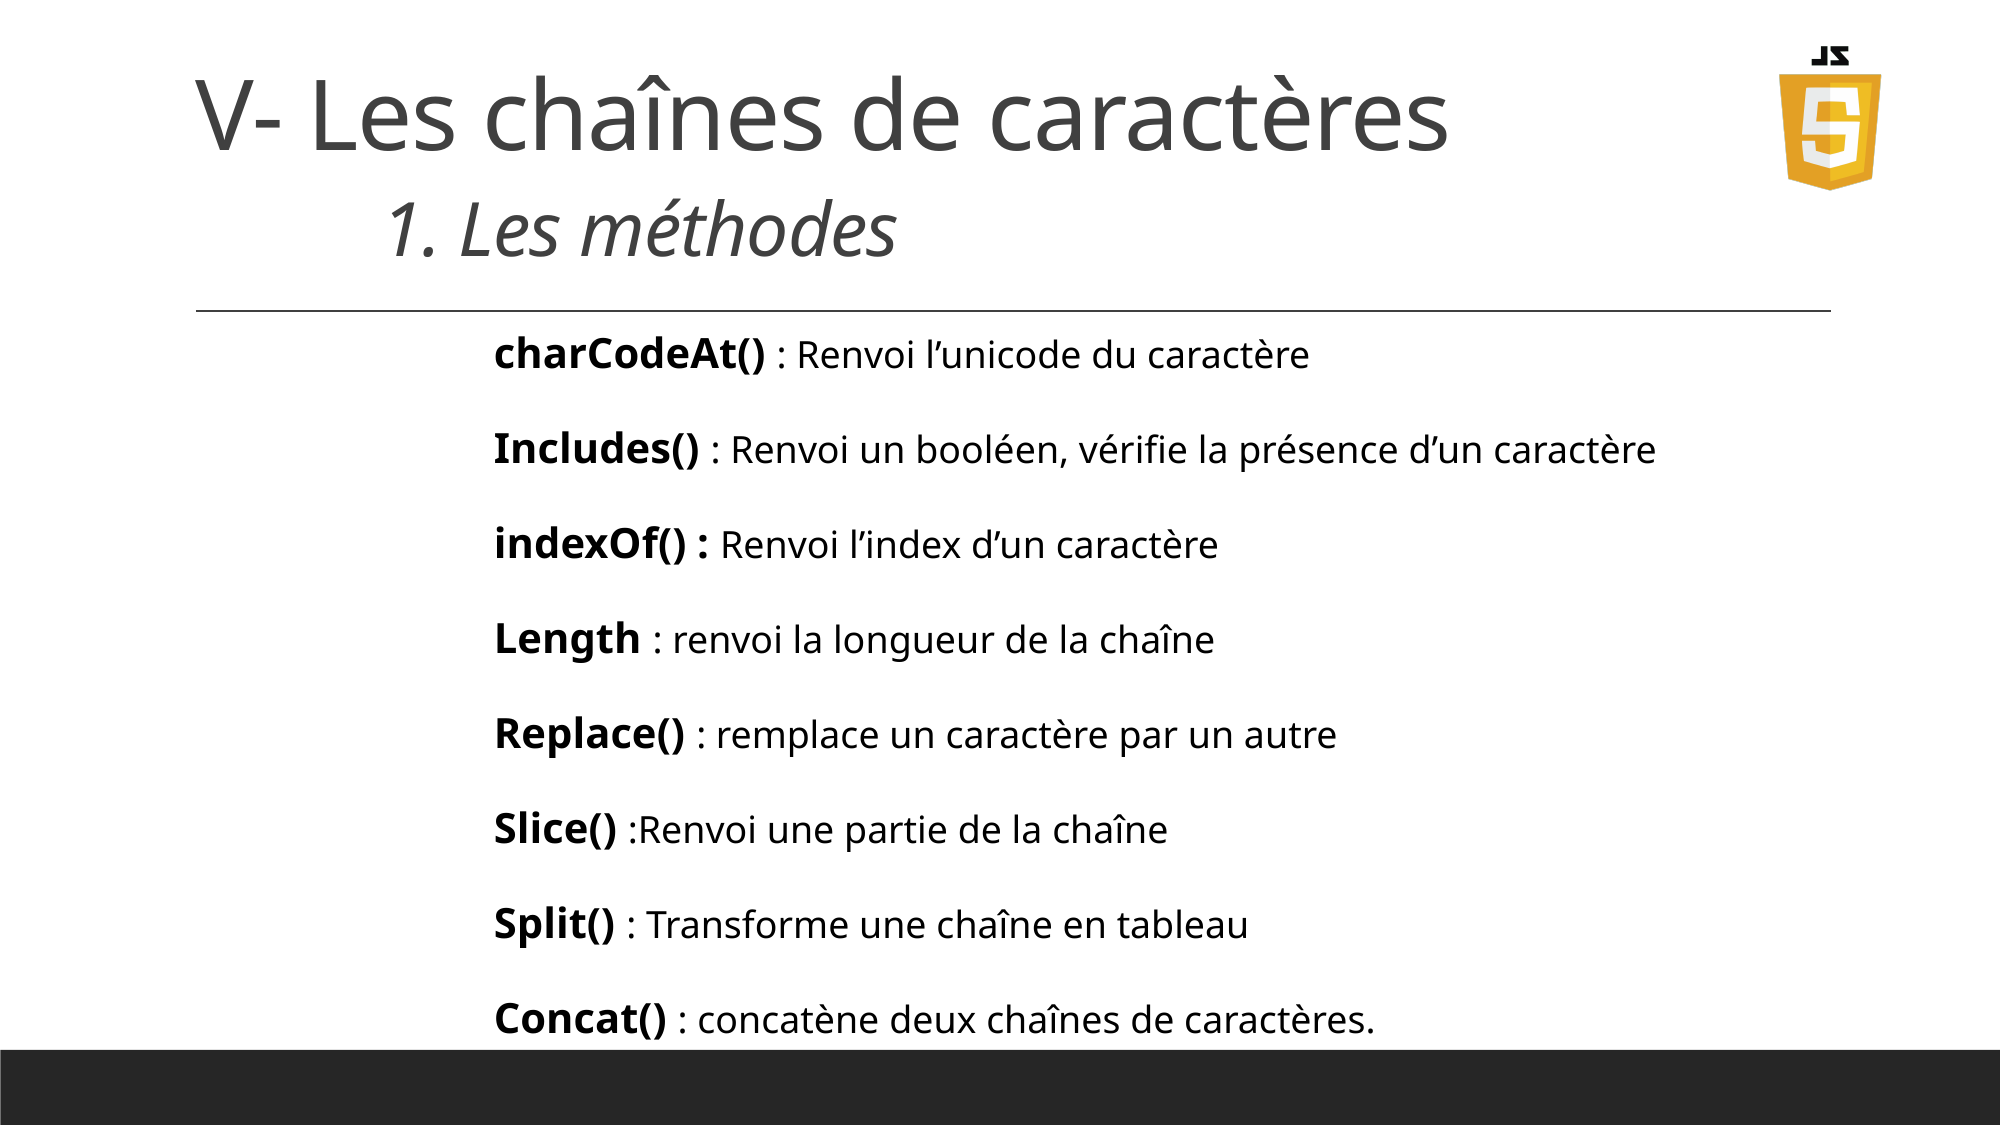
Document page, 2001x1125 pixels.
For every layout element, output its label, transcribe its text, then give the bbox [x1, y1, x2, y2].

text_box charCodeAt() : Renvoi l’unicode du caractère Includes() : Renvoi un booléen, vérifie la présence d’un caractère indexOf() : Renvoi l’index d’un caractère Length : renvoi la longueur de la chaîne Replace() : remplace un caractère par un autre Slice() :Renvoi une partie de la chaîne Split() : Transforme une chaîne en tableau Concat() : concatène deux chaînes de caractères. [479, 319, 2000, 1095]
title V- Les chaînes de caractères 1. Les méthodes [180, 47, 1830, 285]
picture [1702, 46, 1958, 192]
